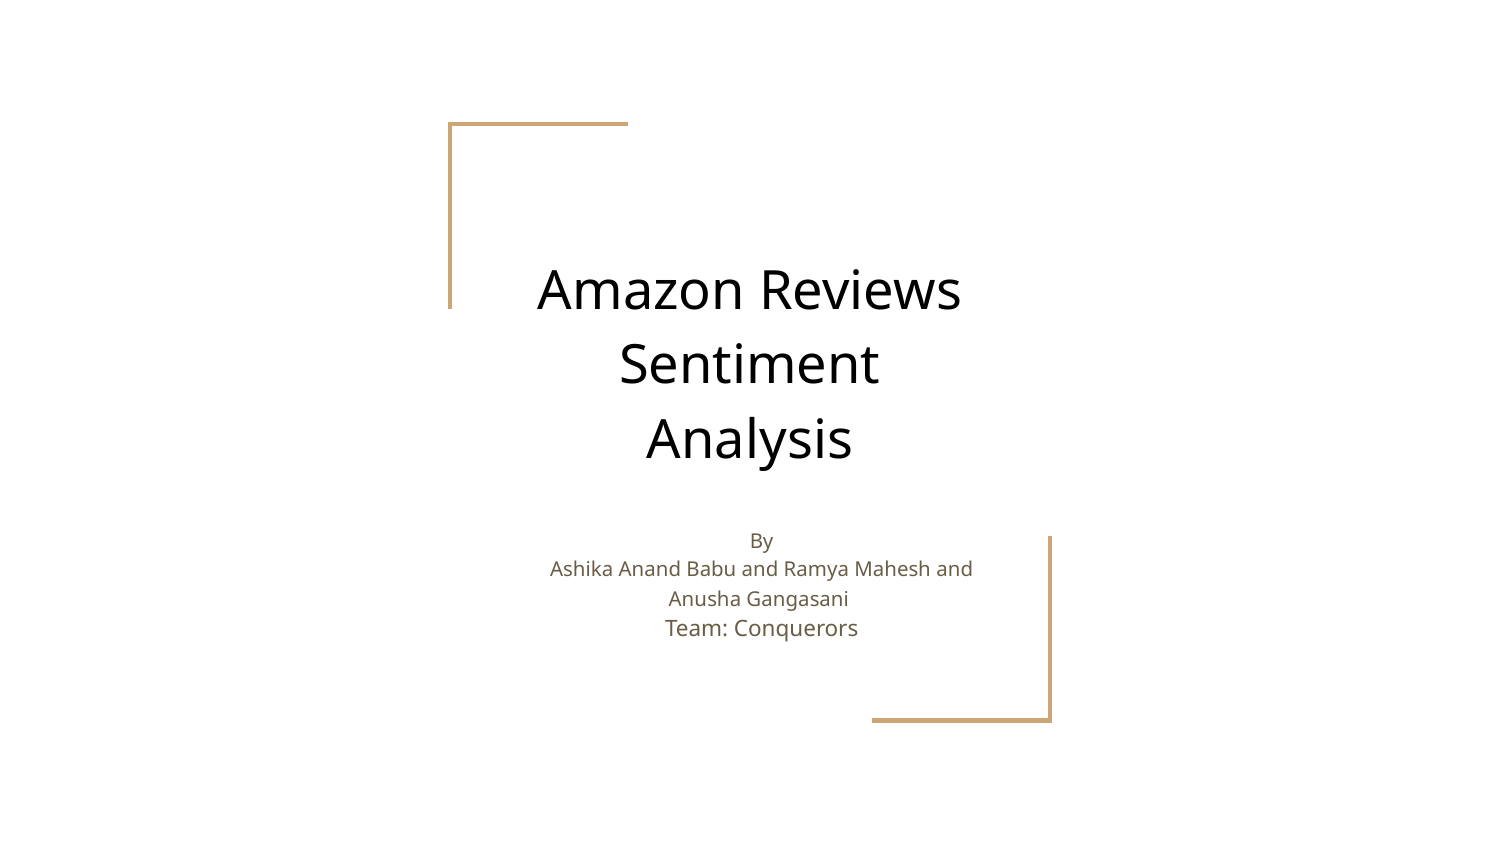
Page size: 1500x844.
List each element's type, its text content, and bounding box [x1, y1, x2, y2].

subtitle By Ashika Anand Babu and Ramya Mahesh and Anusha Gangasani Team: Conquerors [499, 511, 1024, 660]
title Amazon Reviews Sentiment Analysis [499, 236, 1001, 490]
